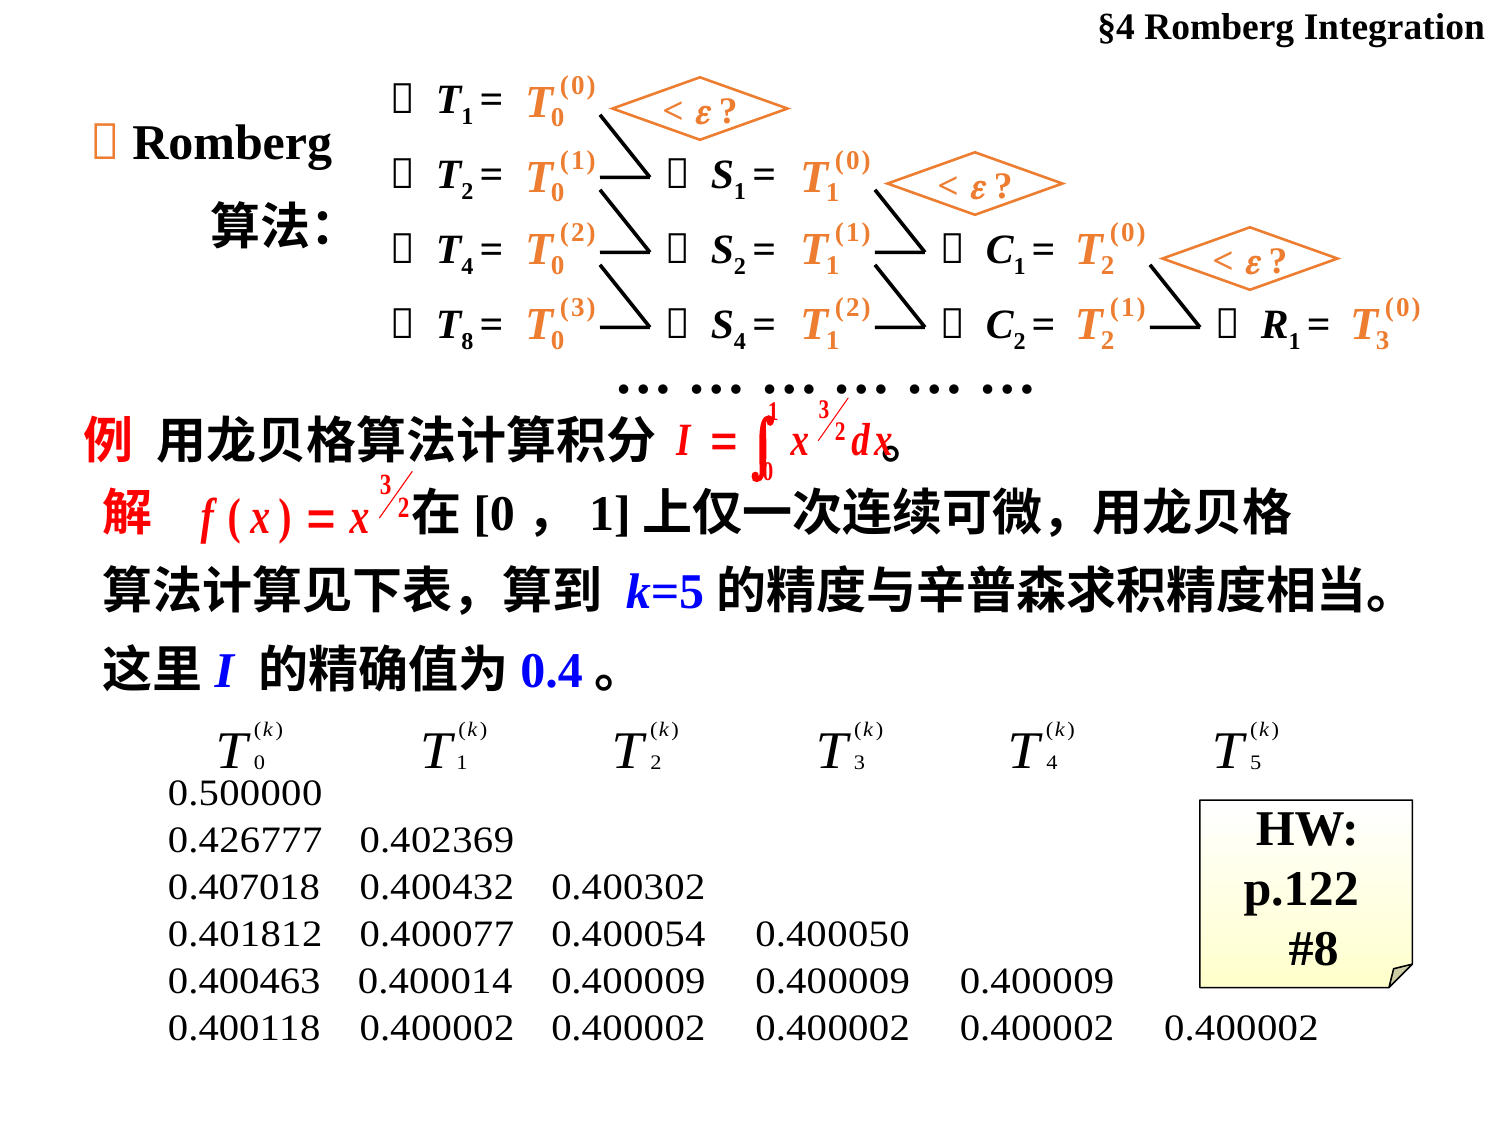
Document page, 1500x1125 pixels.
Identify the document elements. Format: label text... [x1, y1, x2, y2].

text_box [874, 189, 926, 253]
text_box <  ? [1162, 227, 1338, 289]
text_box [374, 214, 596, 280]
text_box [649, 214, 871, 280]
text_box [599, 264, 650, 328]
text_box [924, 289, 1146, 356]
text_box <  ? [887, 152, 1063, 214]
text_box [1199, 289, 1421, 355]
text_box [924, 214, 1146, 281]
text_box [1149, 264, 1200, 328]
text_box  Romberg 算法： [74, 102, 375, 263]
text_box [649, 289, 871, 355]
text_box §4 Romberg Integration [937, 0, 1500, 50]
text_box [162, 712, 1325, 1050]
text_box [374, 289, 596, 355]
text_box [649, 139, 871, 208]
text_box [37, 389, 1500, 488]
text_box … … … … … … [600, 327, 1100, 389]
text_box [56, 462, 1500, 719]
text_box HW: p.122 #8 [1325, 800, 1413, 988]
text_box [599, 189, 650, 253]
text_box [874, 264, 926, 328]
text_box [599, 114, 650, 178]
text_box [374, 139, 596, 208]
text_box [374, 64, 596, 133]
text_box <  ? [612, 77, 788, 139]
